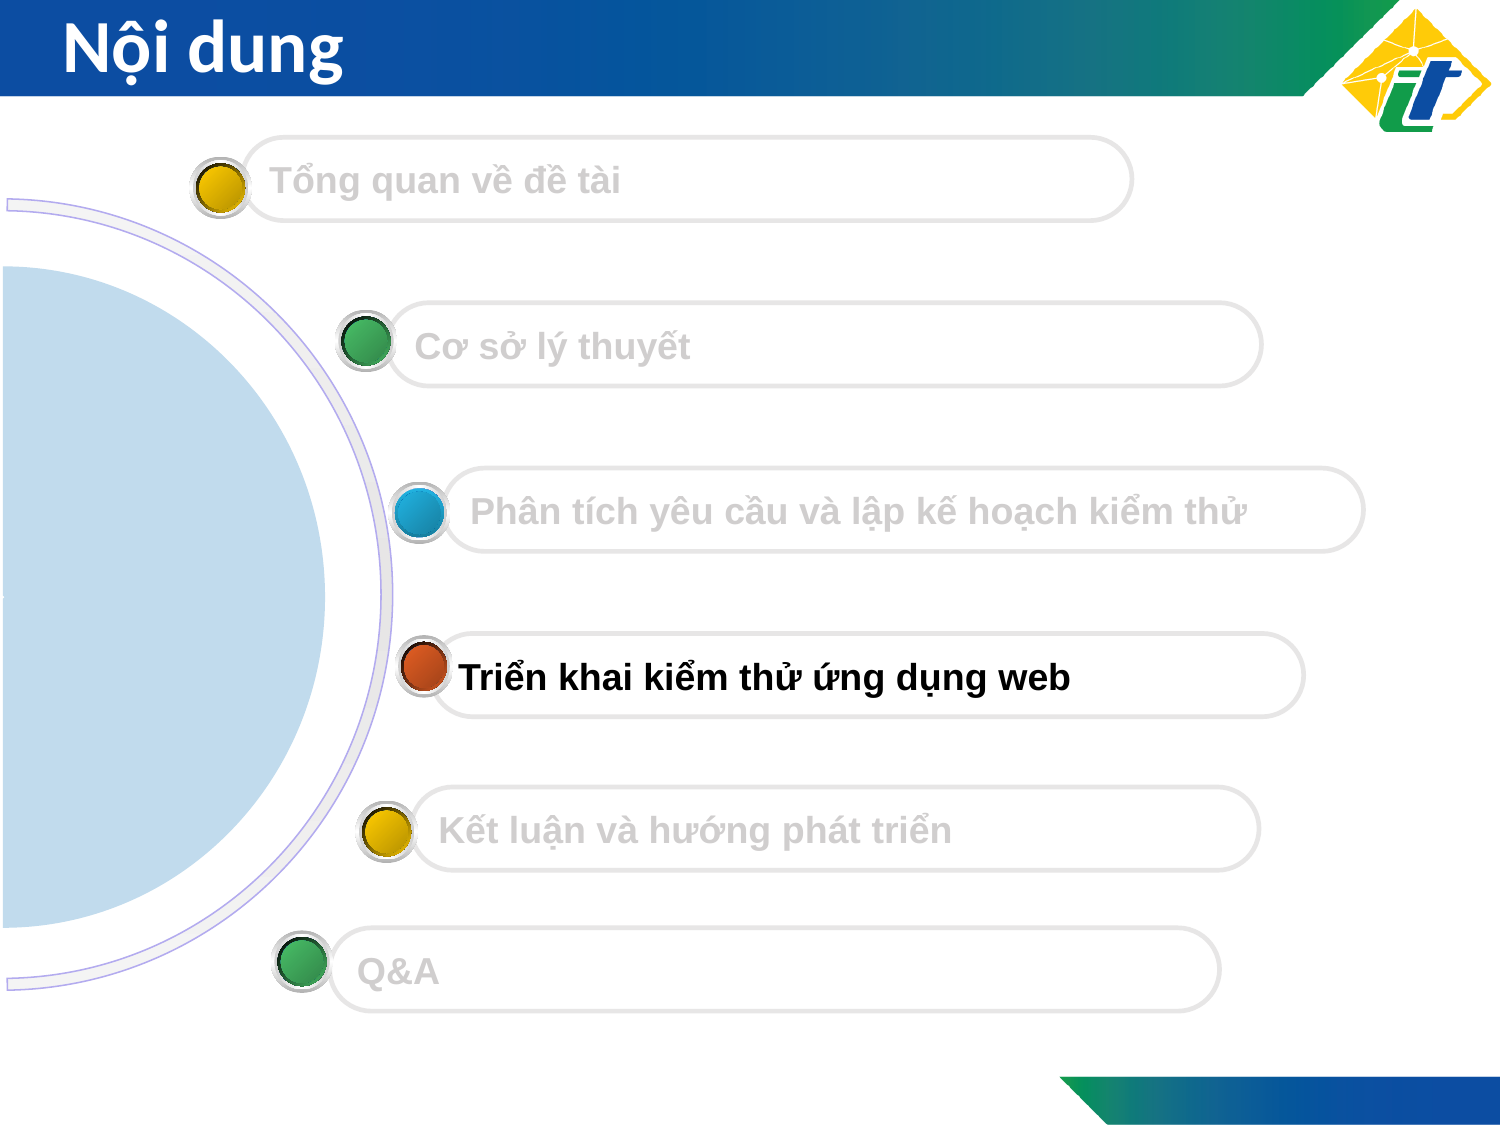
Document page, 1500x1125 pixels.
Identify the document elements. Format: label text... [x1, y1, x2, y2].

text_box Q&A [338, 927, 1220, 1012]
text_box Tổng quan về đề tài [249, 137, 1132, 221]
title Nội dung [47, 0, 1304, 97]
text_box Kết luận và hướng phát triển [421, 786, 1260, 871]
text_box [7, 198, 393, 991]
text_box Cơ sở lý thuyết [401, 302, 1262, 387]
text_box Triển khai kiểm thử ứng dụng web [443, 633, 1304, 717]
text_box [270, 930, 334, 994]
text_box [334, 309, 398, 373]
text_box Phân tích yêu cầu và lập kế hoạch kiểm thử [453, 468, 1364, 552]
text_box [2, 266, 326, 928]
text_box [387, 481, 451, 545]
picture [0, 0, 1500, 1125]
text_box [394, 634, 454, 698]
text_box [189, 156, 253, 220]
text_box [355, 800, 419, 864]
